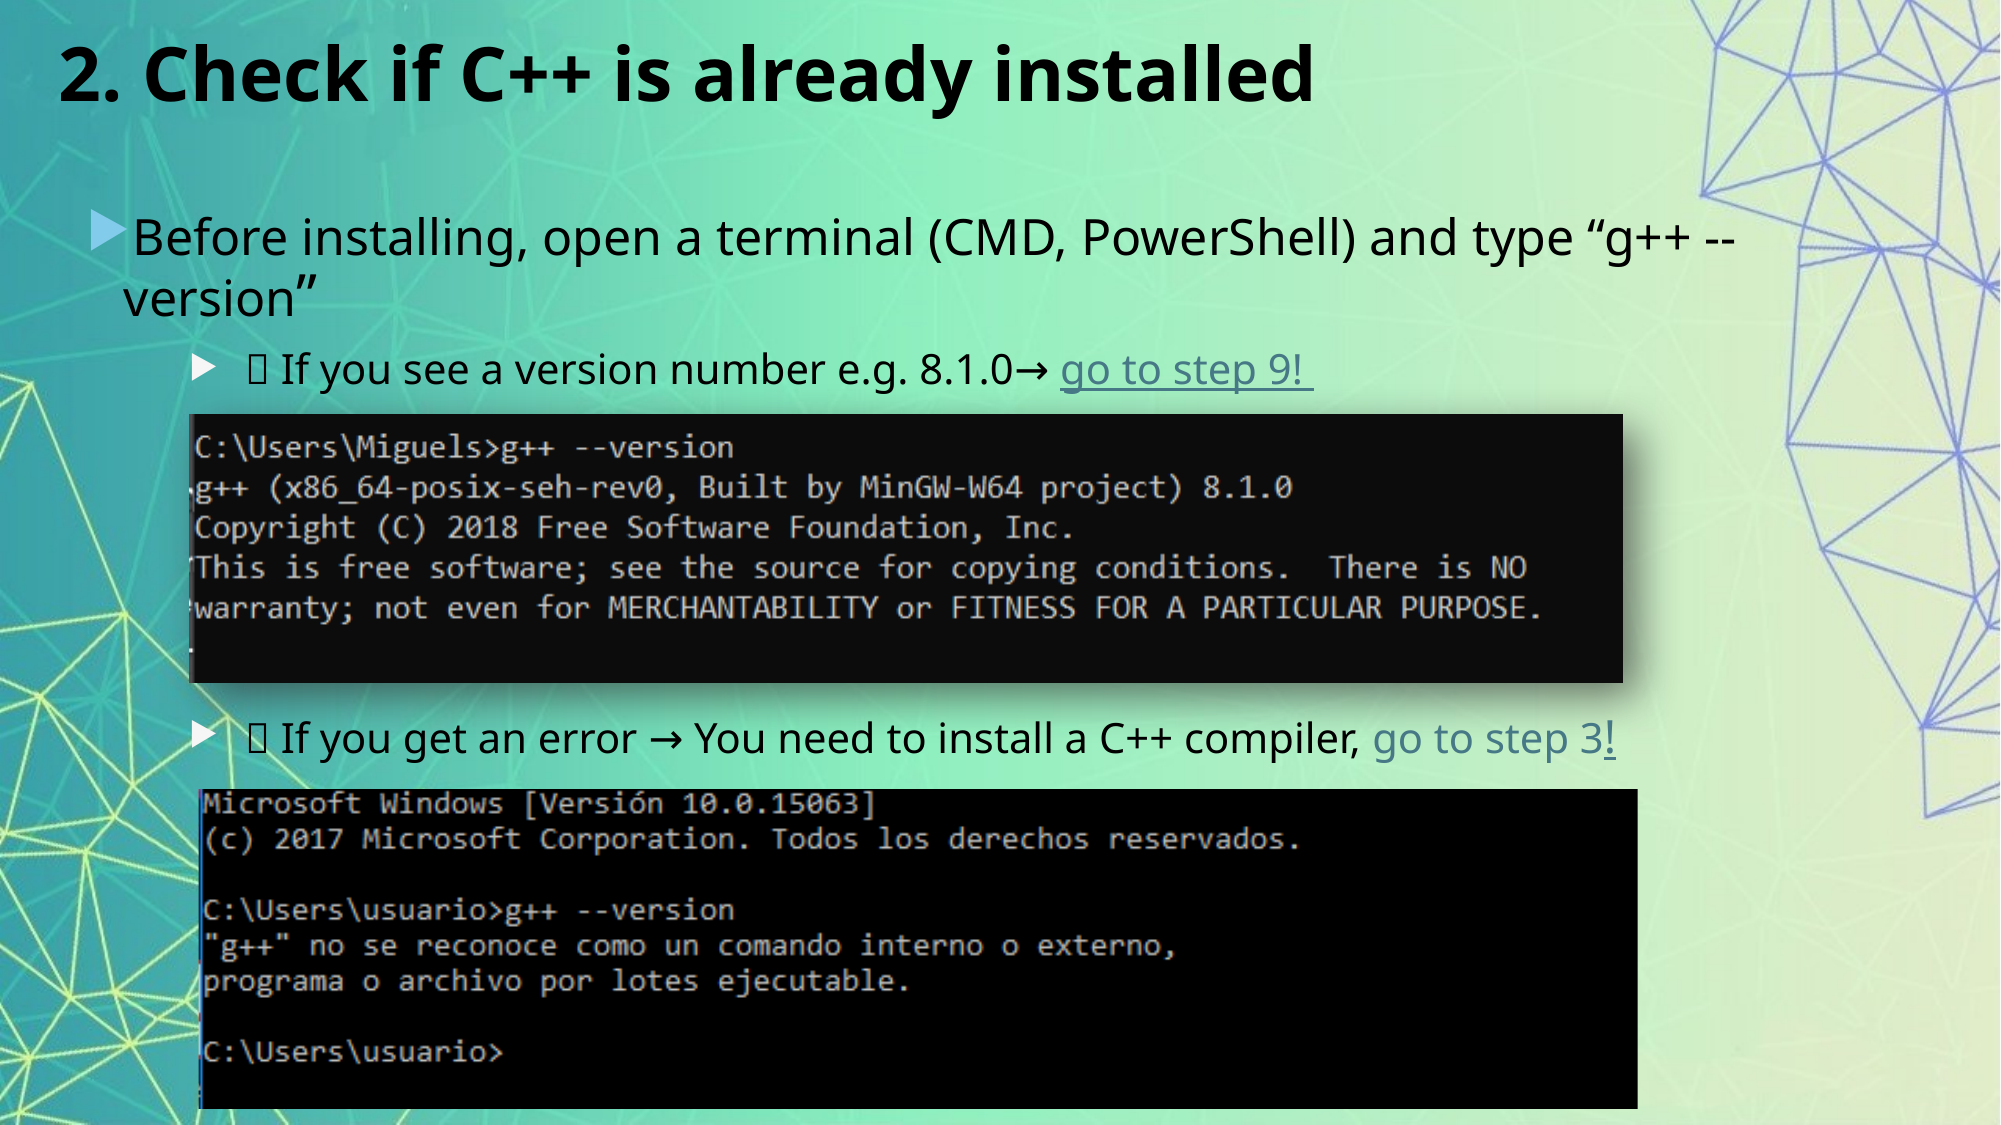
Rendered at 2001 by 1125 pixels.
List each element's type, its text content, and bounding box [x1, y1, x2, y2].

title 2. Check if C++ is already installed [43, 0, 1587, 160]
picture [0, 0, 2001, 1125]
list Before installing, open a terminal (CMD, PowerShell) and type “g++ --version” [71, 204, 1929, 493]
text_box ✅ If you see a version number e.g. 8.1.0→ go to step 9! [174, 335, 1638, 408]
text_box ❌ If you get an error → You need to install a C++ compiler, go to step 3! [174, 700, 1874, 778]
